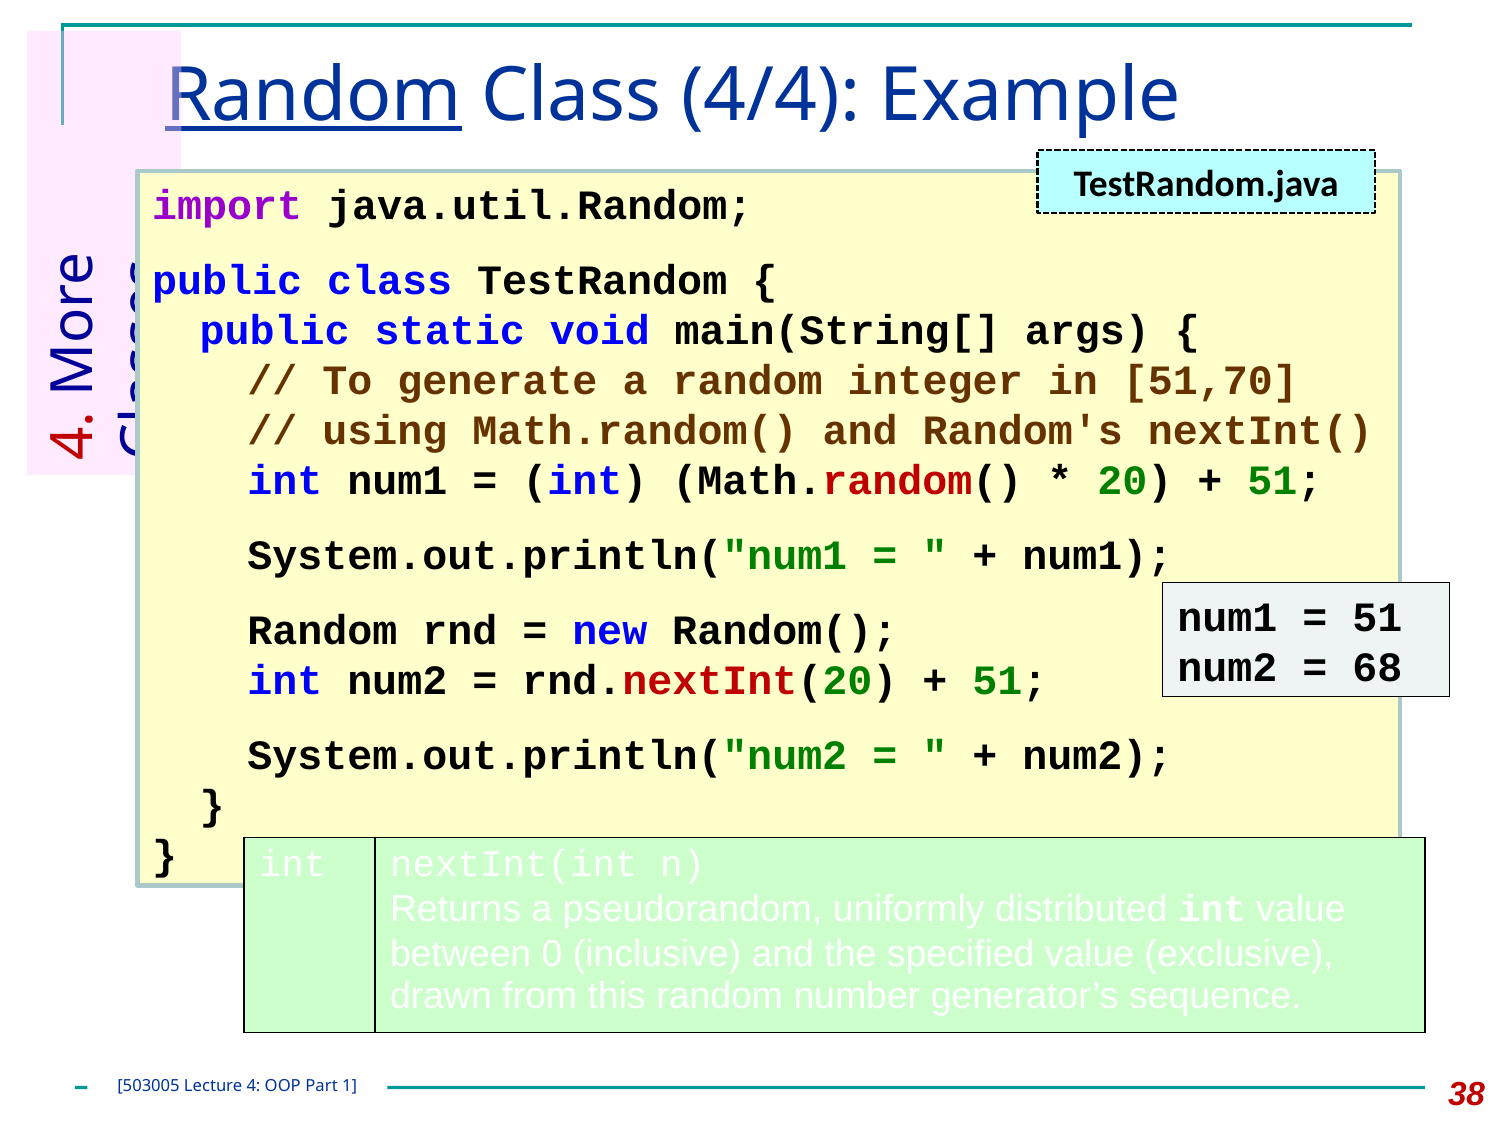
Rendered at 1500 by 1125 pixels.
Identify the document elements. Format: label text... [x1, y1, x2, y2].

text_box TestRandom.java [1037, 149, 1376, 213]
text_box num1 = 51 num2 = 68 [1162, 582, 1450, 697]
table_header nextInt(int n) Returns a pseudorandom, uniformly distributed int value between 0 (inclusive) and the specified value (exclusive), drawn from this random number generator’s sequence. [376, 838, 1424, 1032]
table_header int [245, 838, 374, 1032]
slide_number 38 [1400, 1065, 1500, 1125]
text_box Random Class (4/4): Example [182, 37, 1425, 167]
text_box [503005 Lecture 4: OOP Part 1] [87, 1074, 388, 1100]
text_box import java.util.Random; public class TestRandom { public static void main(String[] args) { // To generate a random integer in [51,70] // using Math.random() and Random's nextInt() int num1 = (int) (Math.random() * 20) + 51; System.out.println("num1 = " + num1); Random rnd = new Random(); int num2 = rnd.nextInt(20) + 51; System.out.println("num2 = " + num2); } } [135, 169, 1402, 888]
text_box 4. More Classes [26, 30, 182, 475]
